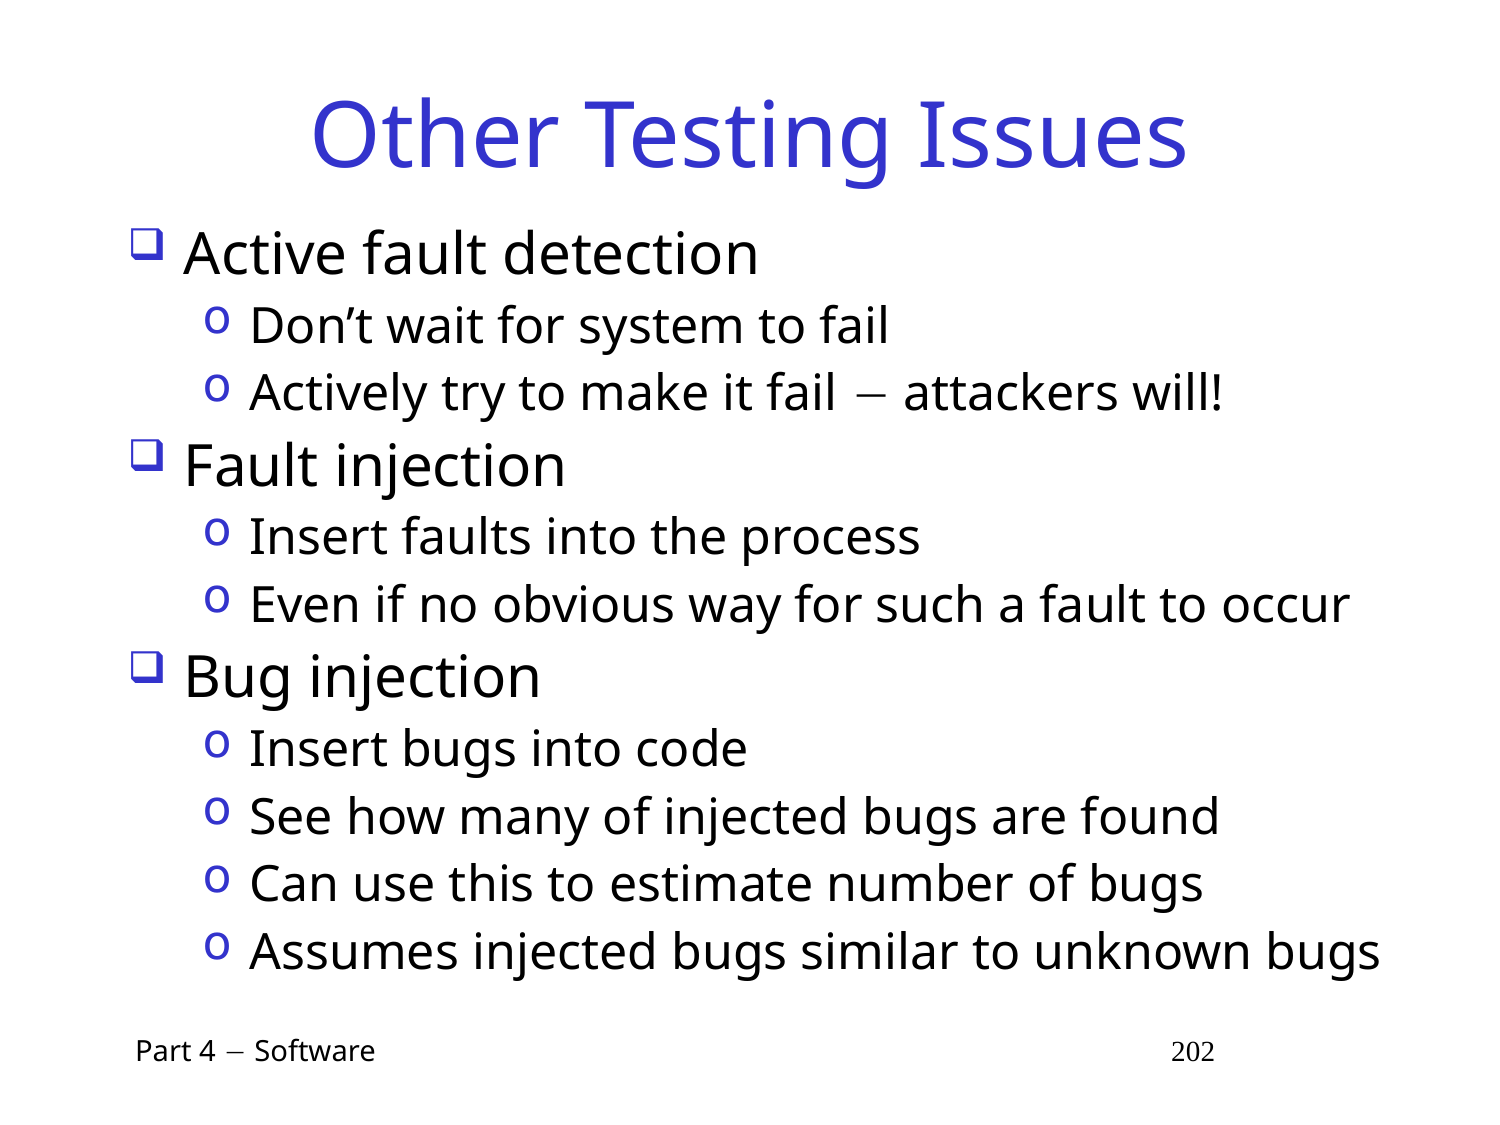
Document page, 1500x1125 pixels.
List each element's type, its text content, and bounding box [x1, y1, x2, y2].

title Other Testing Issues [112, 37, 1388, 224]
footer Part 4  Software 202 [112, 1038, 1401, 1101]
list Active fault detection Don’t wait for system to fail Actively try to make it fail  attackers will! Fault injection Insert faults into the process Even if no obvious way for such a fault to occur Bug injection Insert bugs into code See how many of injected bugs are found Can use this to estimate number of bugs Assumes injected bugs similar to unknown bugs [112, 224, 1413, 1038]
